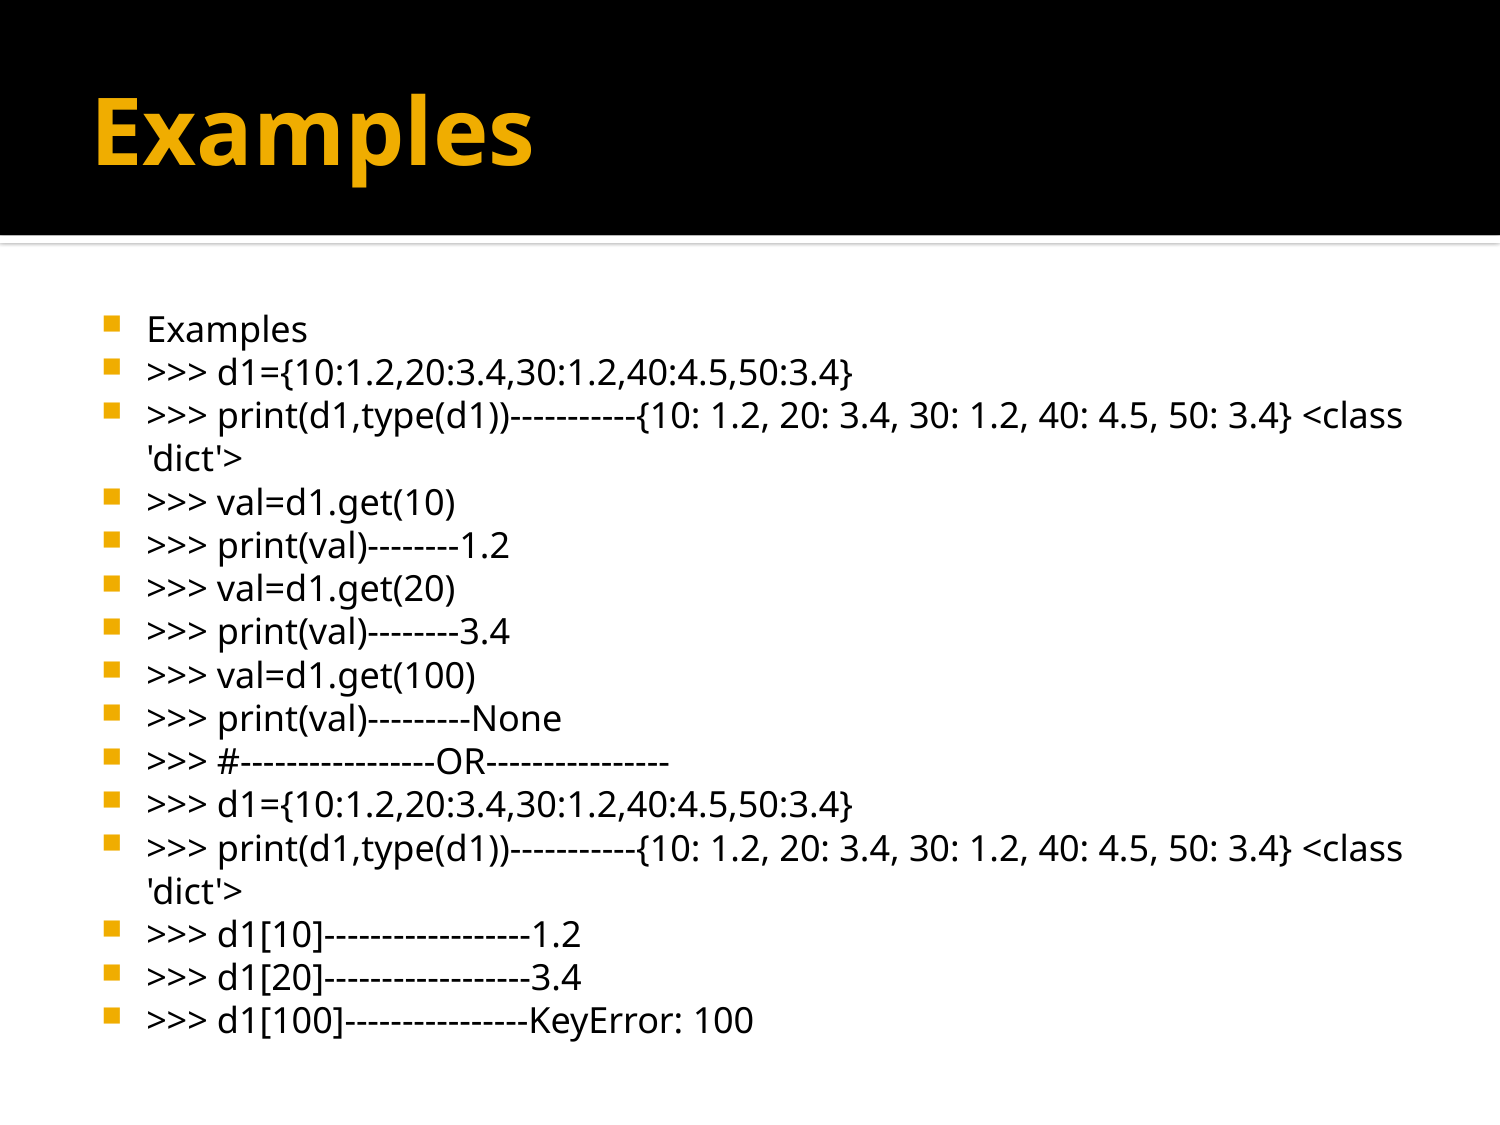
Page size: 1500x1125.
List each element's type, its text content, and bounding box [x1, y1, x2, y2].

title Examples [75, 25, 1425, 231]
list Examples >>> d1={10:1.2,20:3.4,30:1.2,40:4.5,50:3.4} >>> print(d1,type(d1))-----------{10: 1.2, 20: 3.4, 30: 1.2, 40: 4.5, 50: 3.4} <class 'dict'> >>> val=d1.get(10) >>> print(val)--------1.2 >>> val=d1.get(20) >>> print(val)--------3.4 >>> val=d1.get(100) >>> print(val)---------None >>> #-----------------OR---------------- >>> d1={10:1.2,20:3.4,30:1.2,40:4.5,50:3.4} >>> print(d1,type(d1))-----------{10: 1.2, 20: 3.4, 30: 1.2, 40: 4.5, 50: 3.4} <class 'dict'> >>> d1[10]------------------1.2 >>> d1[20]------------------3.4 >>> d1[100]----------------KeyError: 100 [75, 291, 1425, 1050]
